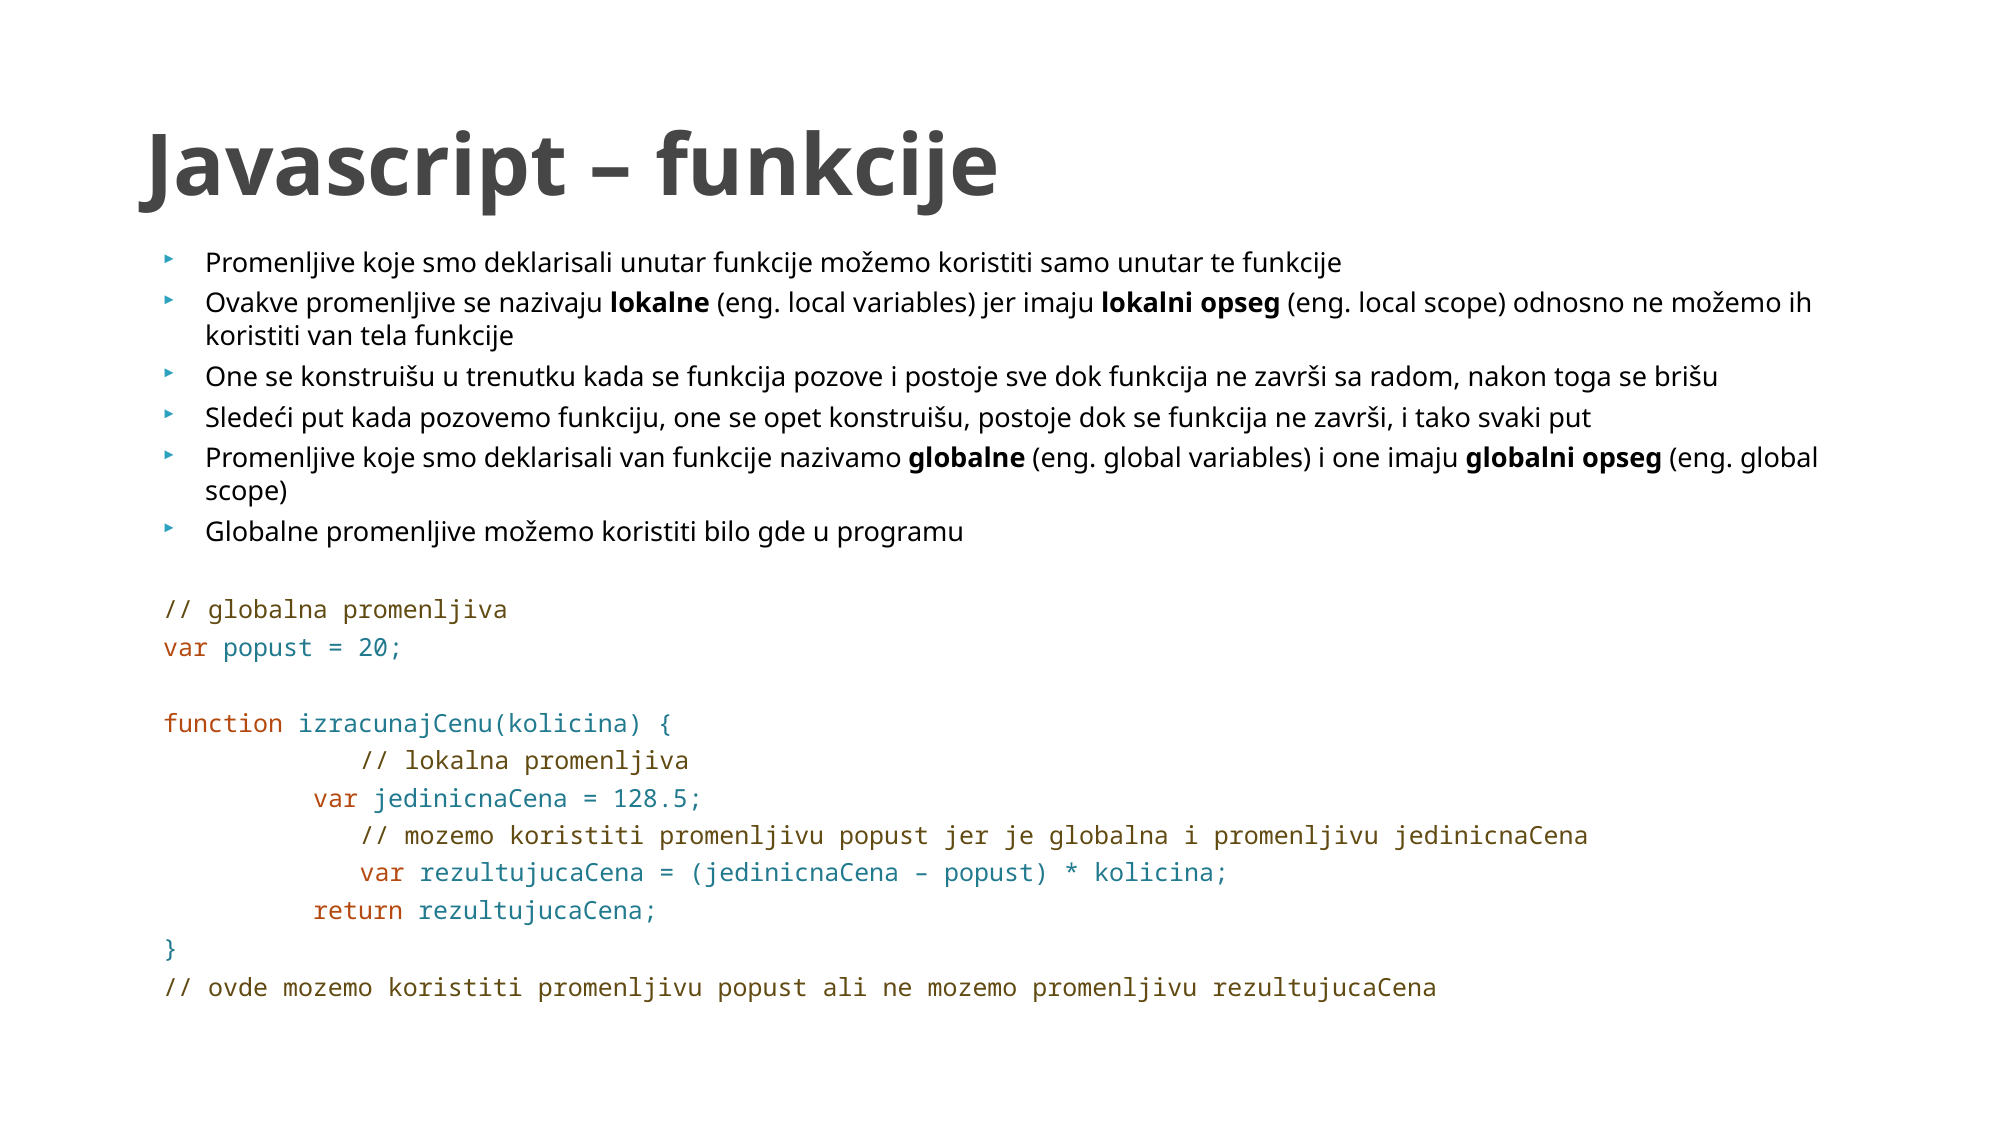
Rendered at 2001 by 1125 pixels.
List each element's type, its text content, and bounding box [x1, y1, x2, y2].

list Promenljive koje smo deklarisali unutar funkcije možemo koristiti samo unutar te funkcije Ovakve promenljive se nazivaju lokalne (eng. local variables) jer imaju lokalni opseg (eng. local scope) odnosno ne možemo ih koristiti van tela funkcije One se konstruišu u trenutku kada se funkcija pozove i postoje sve dok funkcija ne završi sa radom, nakon toga se brišu Sledeći put kada pozovemo funkciju, one se opet konstruišu, postoje dok se funkcija ne završi, i tako svaki put Promenljive koje smo deklarisali van funkcije nazivamo globalne (eng. global variables) i one imaju globalni opseg (eng. global scope) Globalne promenljive možemo koristiti bilo gde u programu // globalna promenljiva var popust = 20; function izracunajCenu(kolicina) { // lokalna promenljiva var jedinicnaCena = 128.5; // mozemo koristiti promenljivu popust jer je globalna i promenljivu jedinicnaCena var rezultujucaCena = (jedinicnaCena – popust) * kolicina; return rezultujucaCena; } // ovde mozemo koristiti promenljivu popust ali ne mozemo promenljivu rezultujucaCena [130, 270, 1842, 976]
title Javascript – funkcije [130, 52, 1842, 270]
